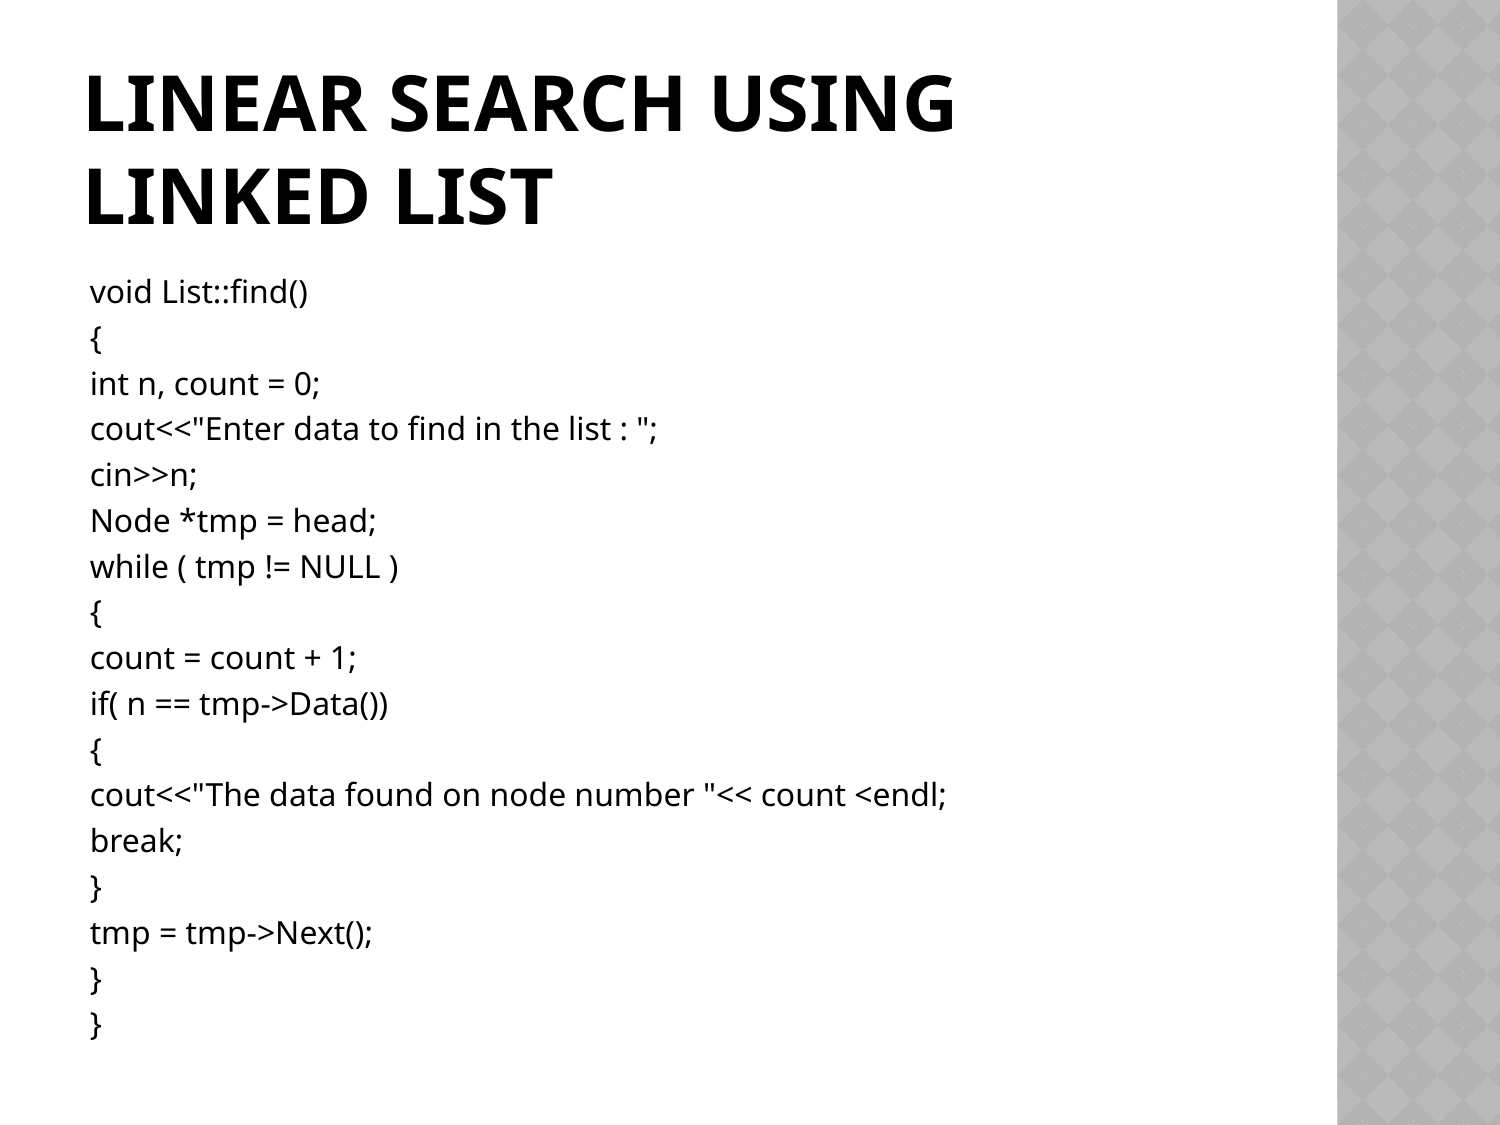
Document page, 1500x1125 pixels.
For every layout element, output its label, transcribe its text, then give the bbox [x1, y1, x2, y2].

list void List::find() { int n, count = 0; cout<<"Enter data to find in the list : "; cin>>n; Node *tmp = head; while ( tmp != NULL ) { count = count + 1; if( n == tmp->Data()) { cout<<"The data found on node number "<< count <endl; break; } tmp = tmp->Next(); } } [75, 264, 1263, 1059]
title Linear Search using Linked List [75, 52, 1263, 240]
